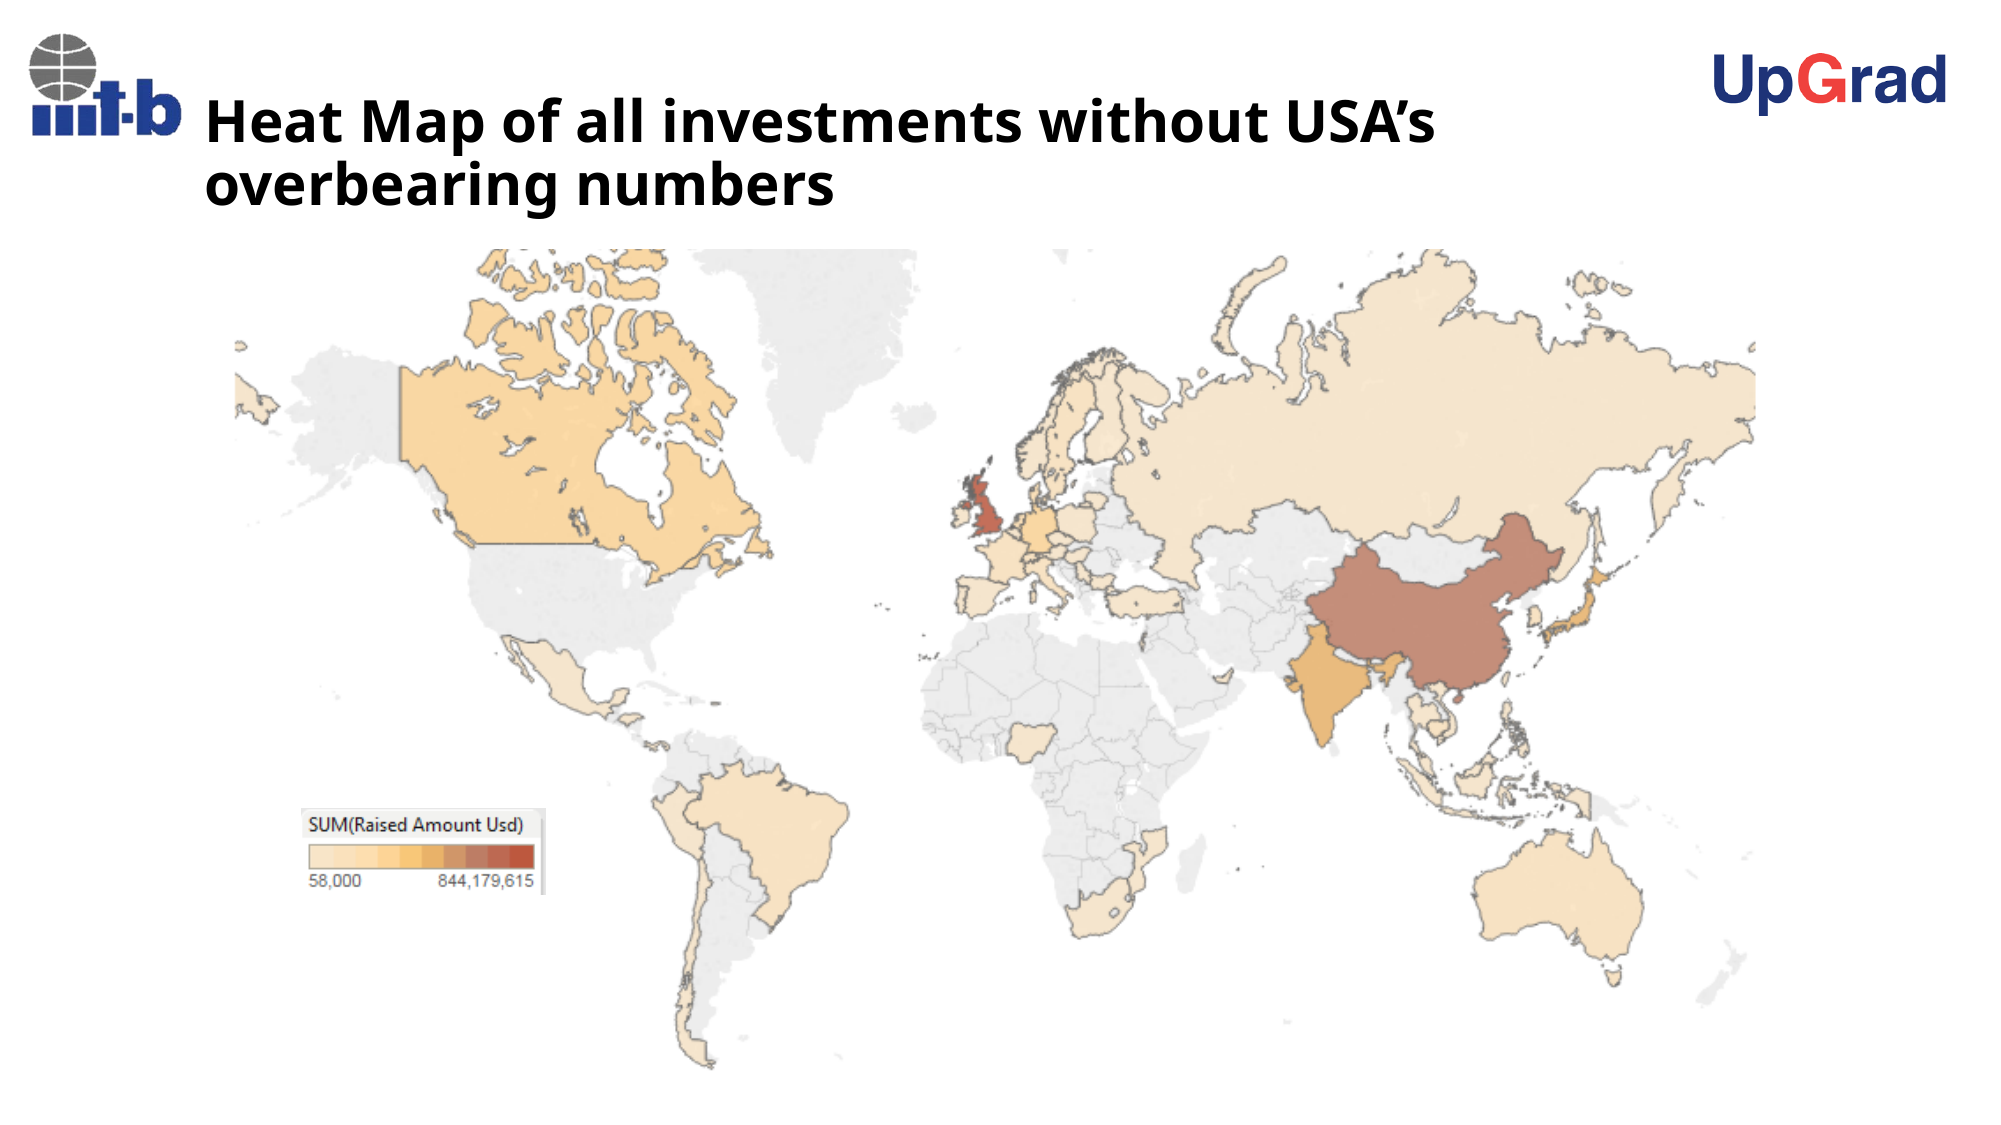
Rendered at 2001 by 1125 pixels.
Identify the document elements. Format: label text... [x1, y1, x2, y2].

text_box Heat Map of all investments without USA’s overbearing numbers [190, 84, 1718, 195]
picture [1714, 53, 1952, 116]
picture [141, 249, 1800, 1089]
picture [0, 29, 208, 163]
